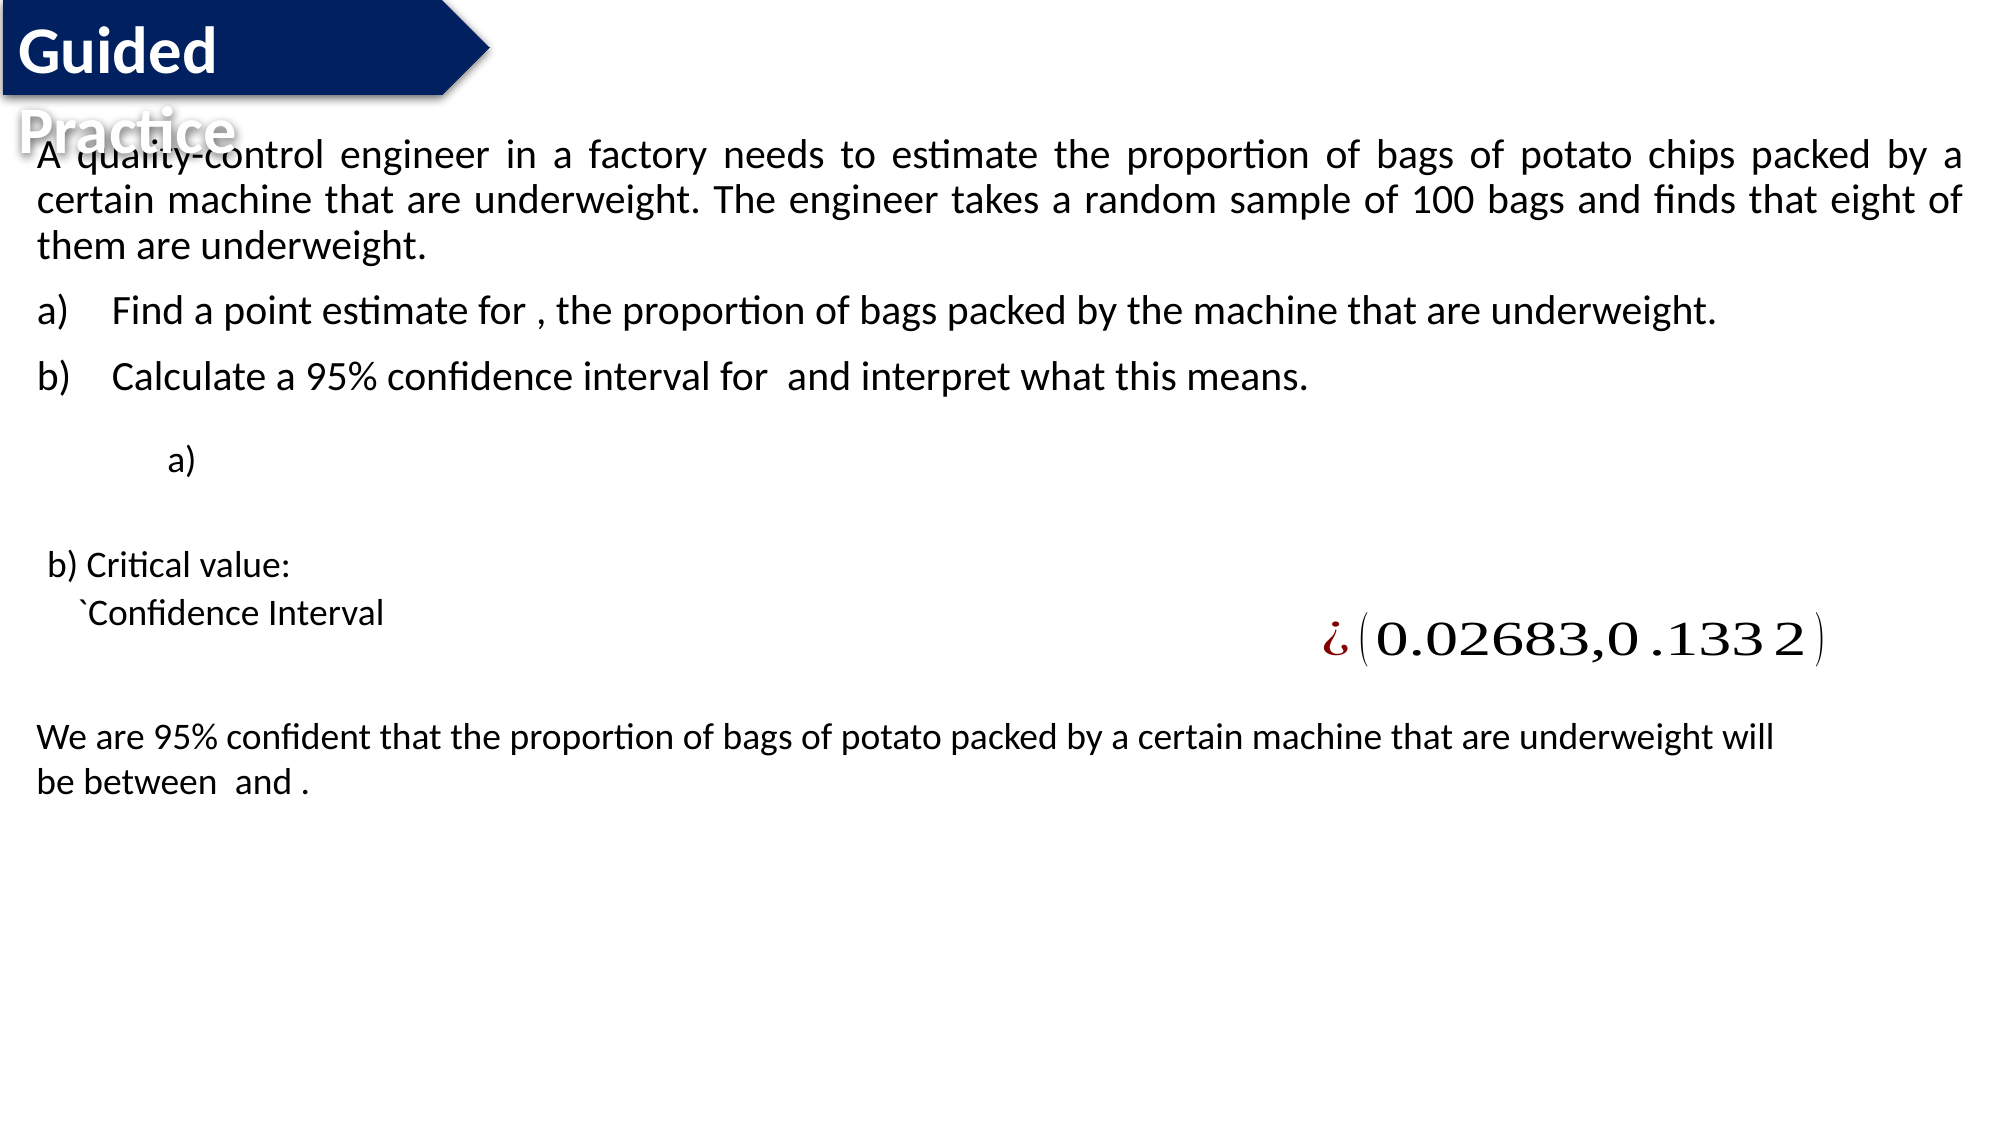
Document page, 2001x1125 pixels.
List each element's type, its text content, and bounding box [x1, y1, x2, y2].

text_box Guided Practice [3, 0, 490, 95]
